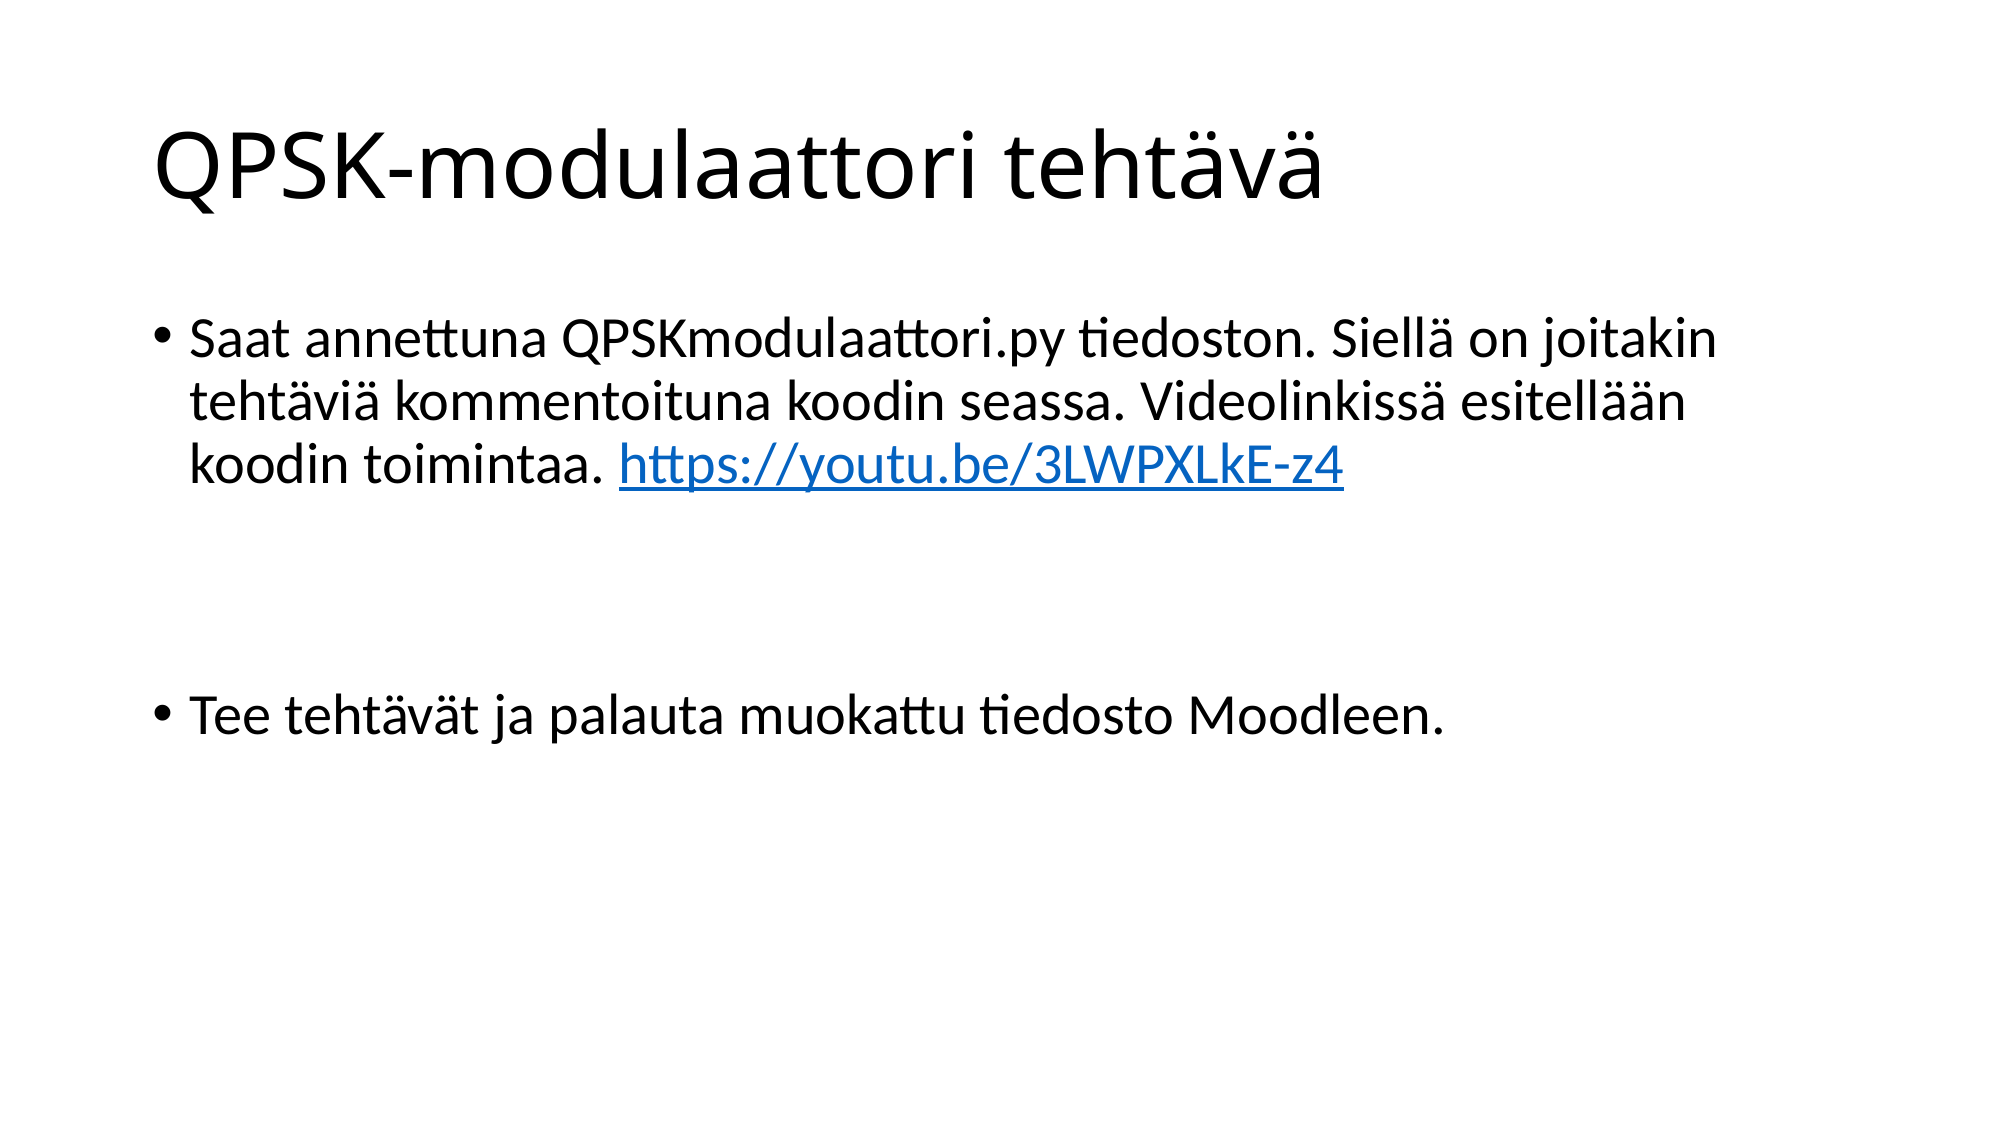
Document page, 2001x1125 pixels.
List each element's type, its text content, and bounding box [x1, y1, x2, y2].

list Saat annettuna QPSKmodulaattori.py tiedoston. Siellä on joitakin tehtäviä kommentoituna koodin seassa. Videolinkissä esitellään koodin toimintaa. https://youtu.be/3LWPXLkE-z4 Tee tehtävät ja palauta muokattu tiedosto Moodleen. [137, 299, 1863, 1014]
title QPSK-modulaattori tehtävä [137, 59, 1863, 278]
